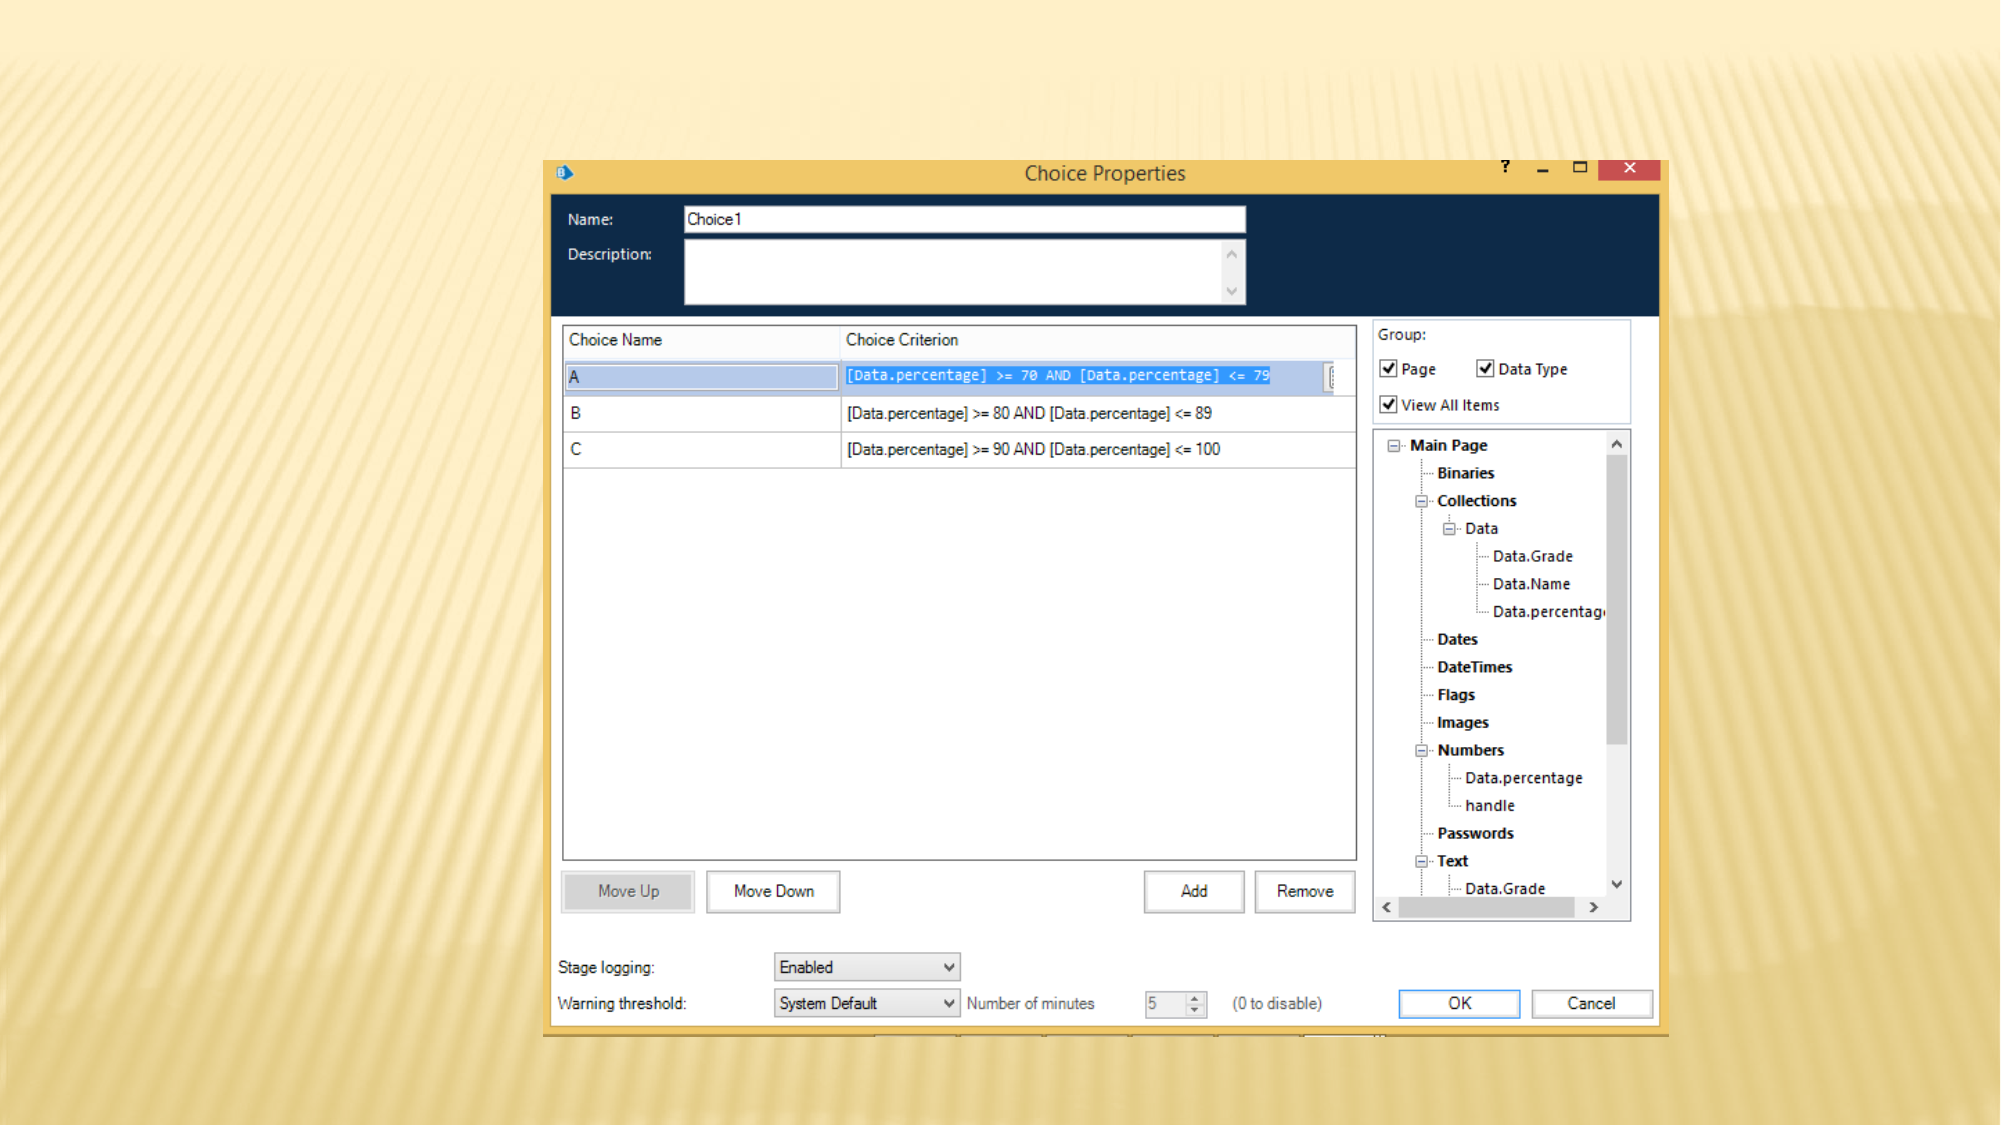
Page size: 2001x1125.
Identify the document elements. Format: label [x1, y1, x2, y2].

picture [543, 160, 1669, 1037]
